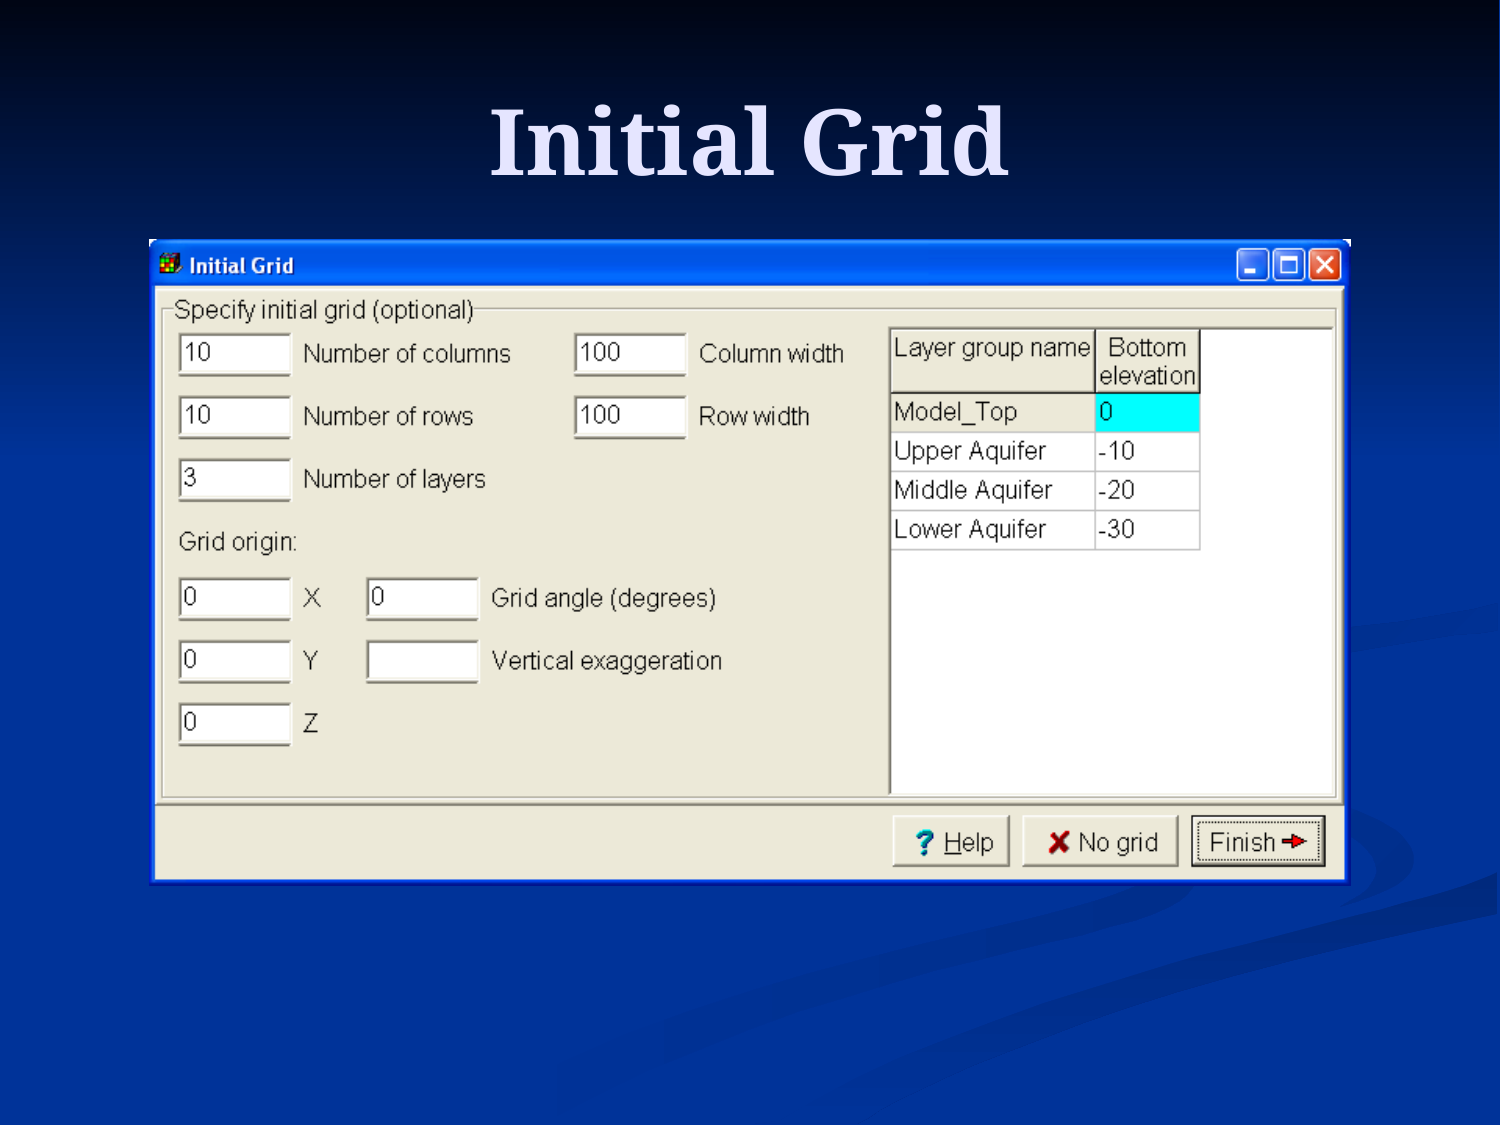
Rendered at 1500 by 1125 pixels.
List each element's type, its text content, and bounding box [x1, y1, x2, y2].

picture [148, 239, 1351, 886]
title Initial Grid [74, 44, 1426, 233]
